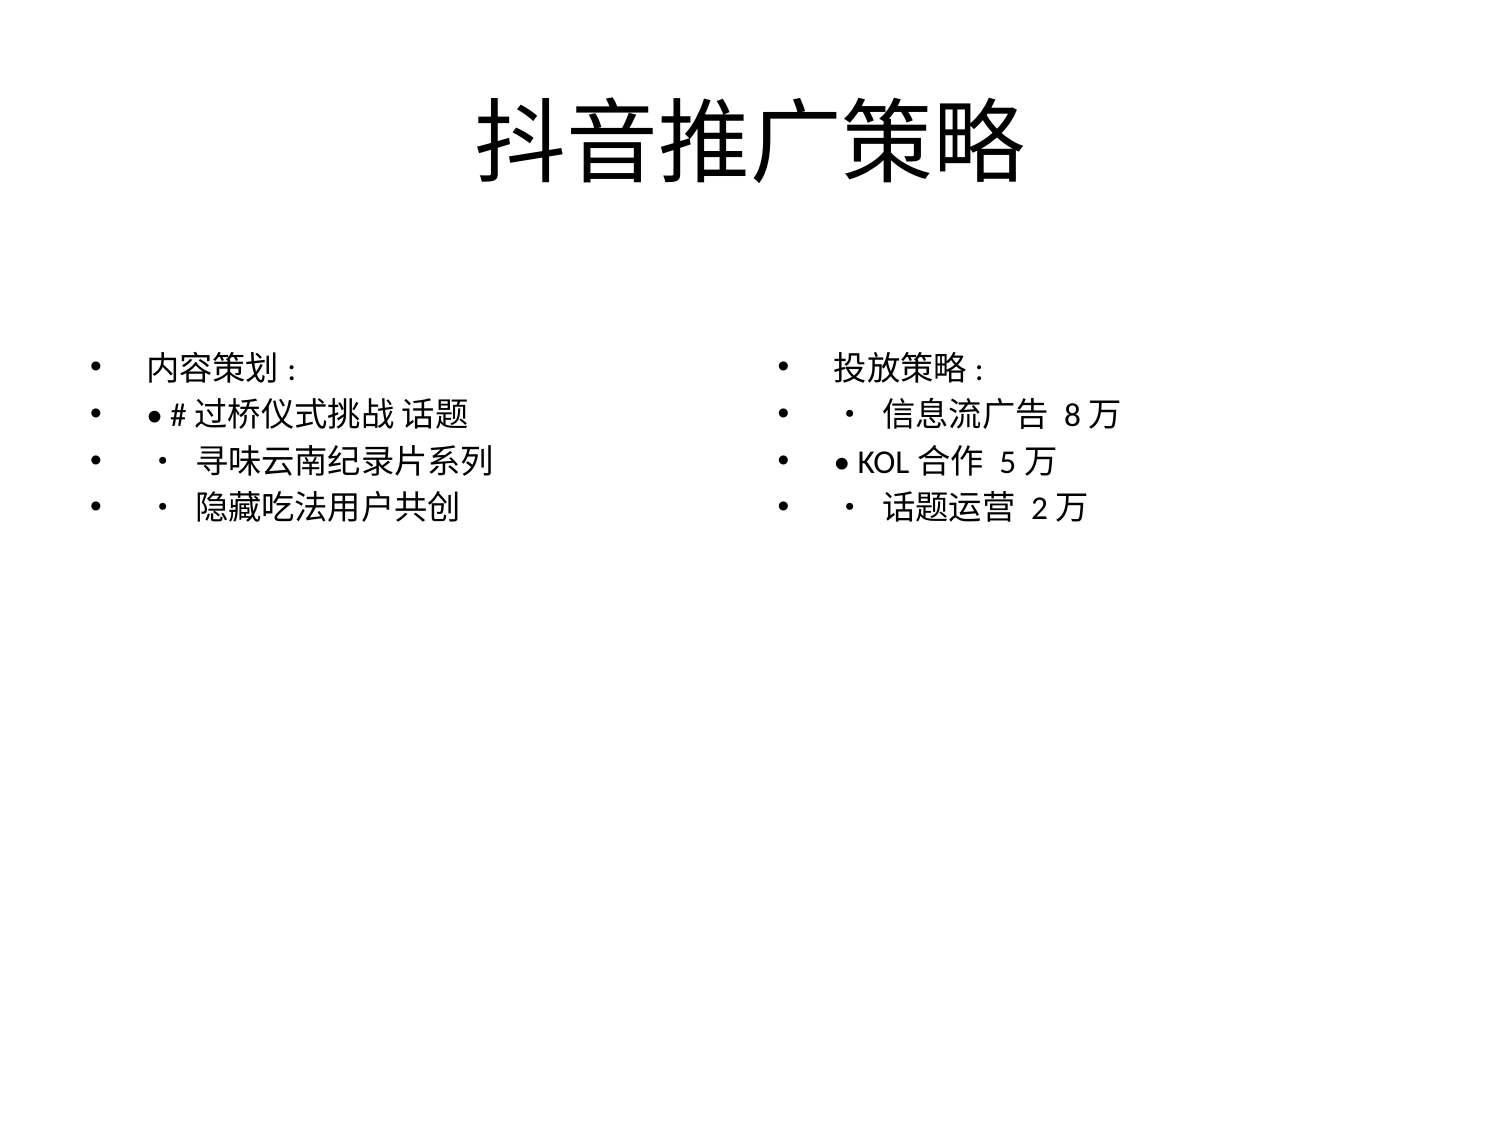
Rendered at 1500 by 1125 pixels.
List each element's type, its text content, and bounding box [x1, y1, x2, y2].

title 抖音推广策略 [75, 45, 1425, 233]
list 内容策划: • #过桥仪式挑战 话题 • 寻味云南纪录片系列 • 隐藏吃法用户共创 [75, 262, 738, 1005]
list 投放策略: • 信息流广告 8万 • KOL合作 5万 • 话题运营 2万 [762, 262, 1425, 1005]
